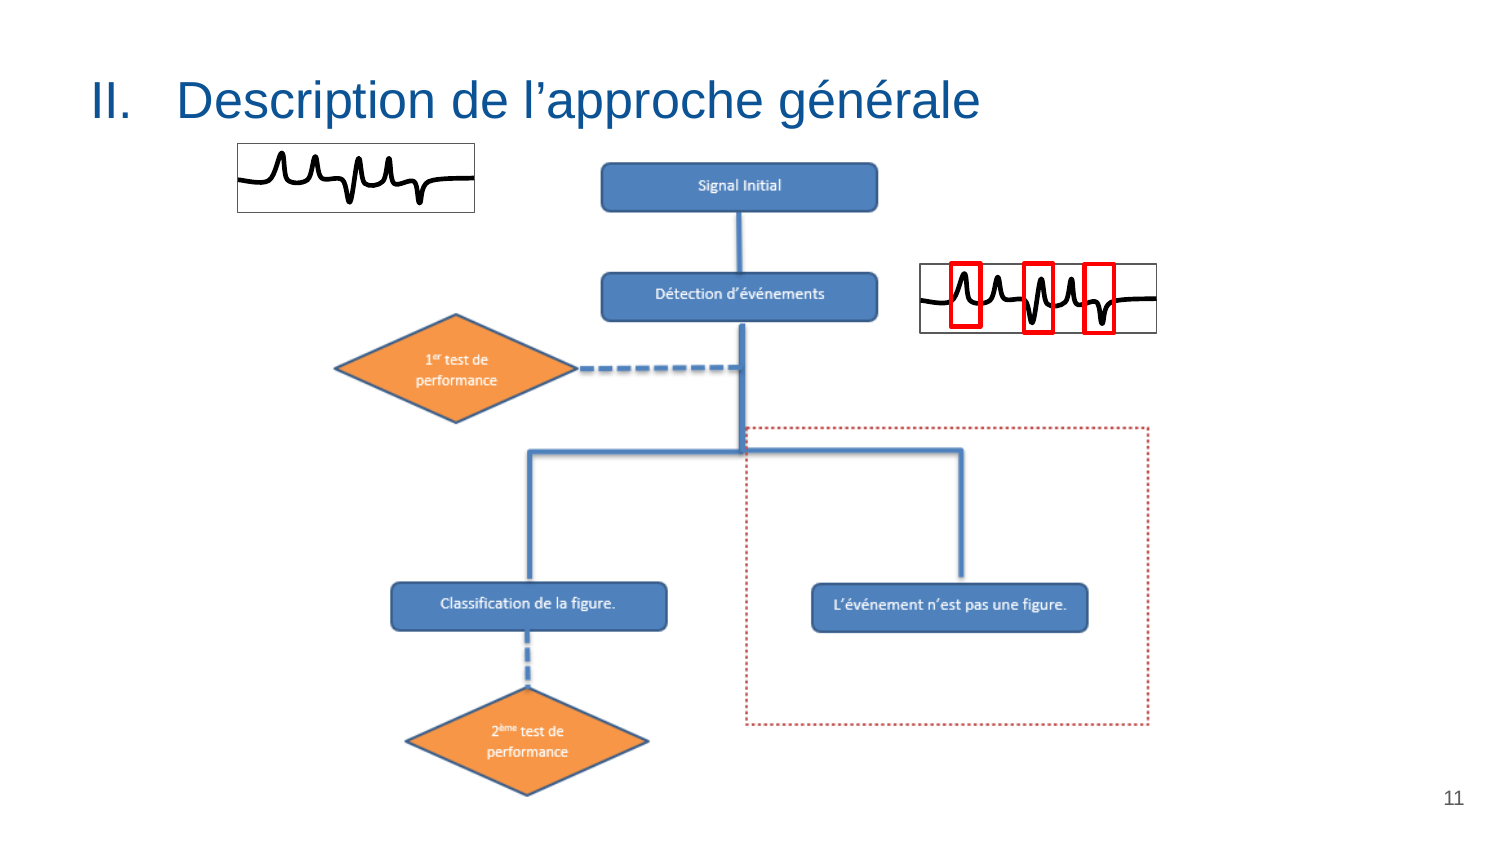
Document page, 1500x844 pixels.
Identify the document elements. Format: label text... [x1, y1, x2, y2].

slide_number ‹#› [1389, 764, 1480, 830]
text_box [237, 143, 329, 179]
picture [331, 143, 1174, 807]
text_box [237, 152, 326, 183]
text_box [237, 180, 326, 213]
title II. Description de l’approche générale [0, 0, 1101, 144]
